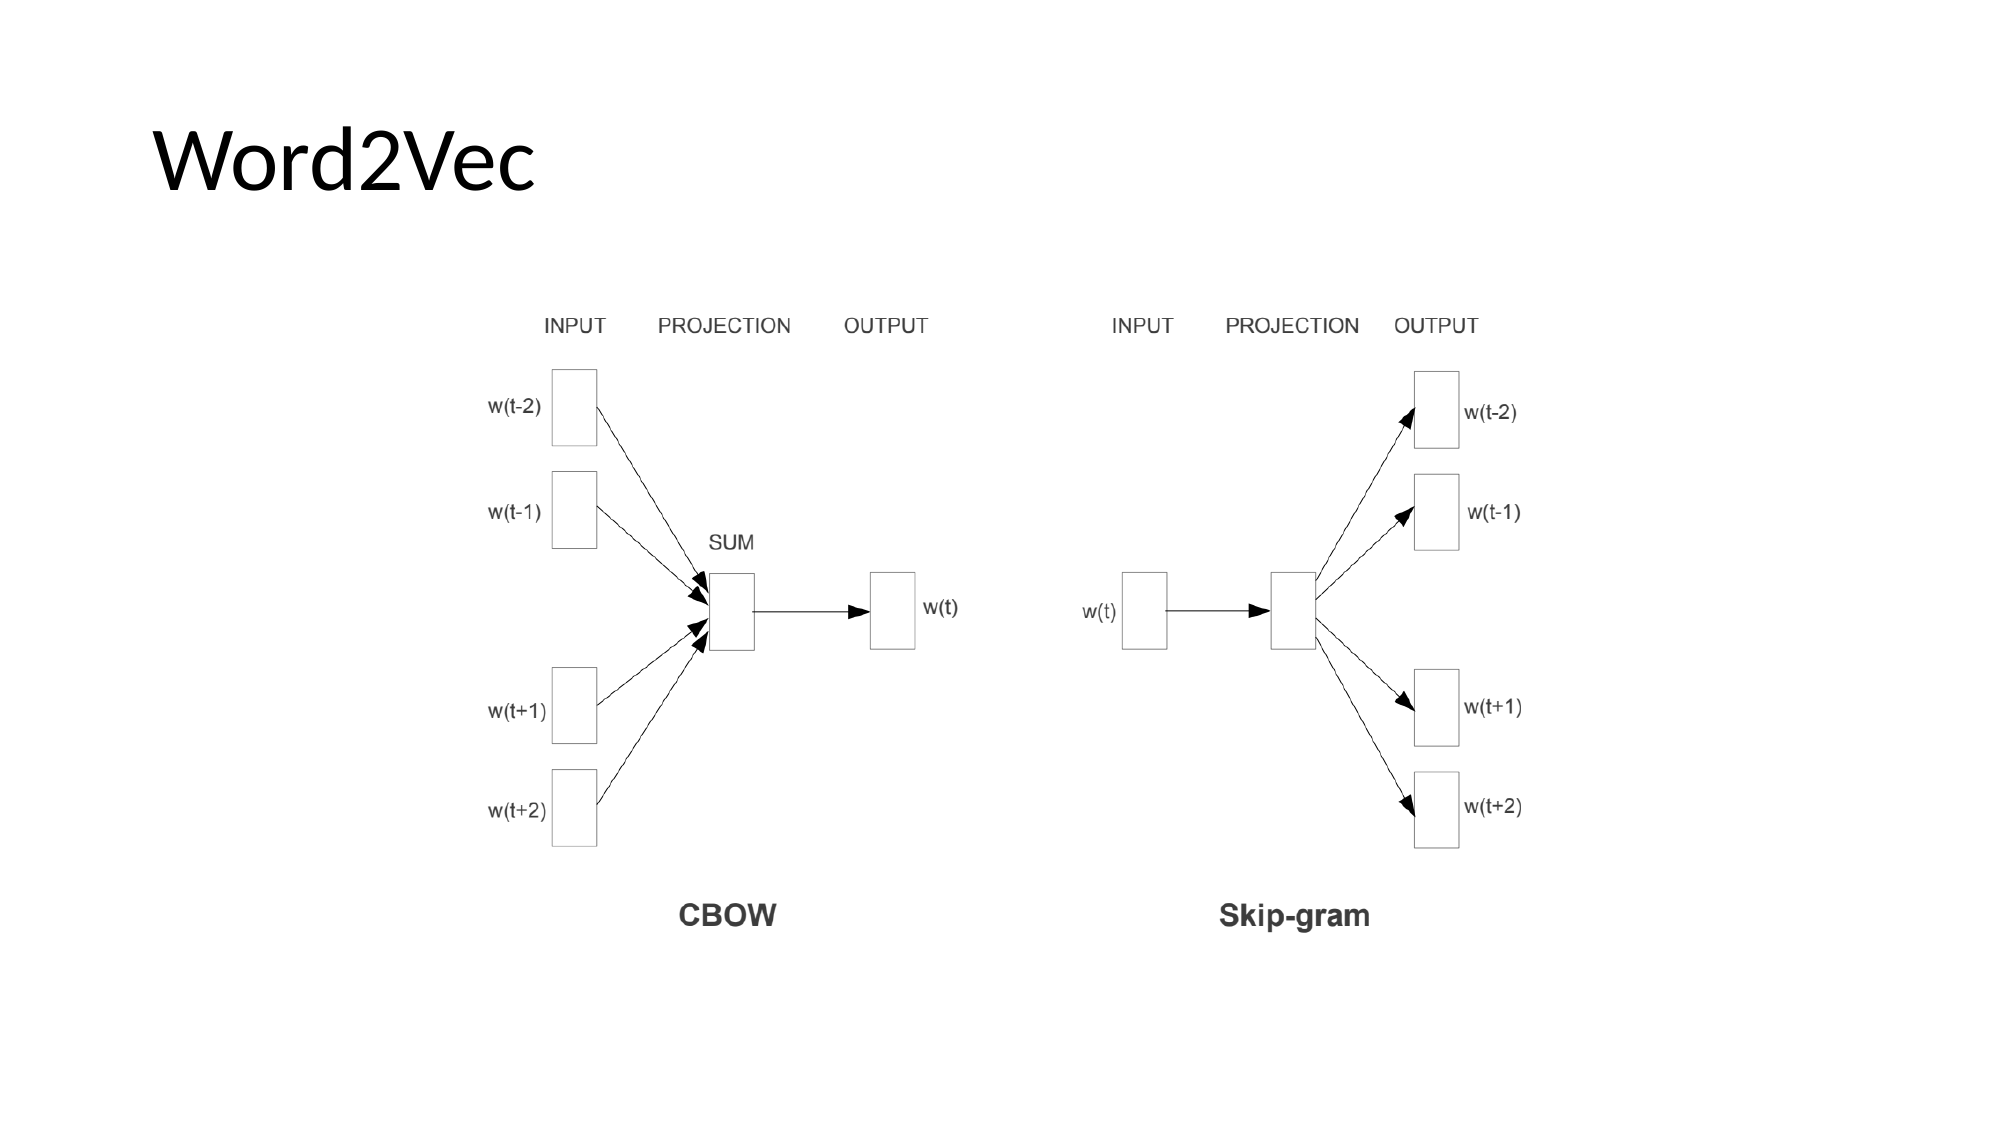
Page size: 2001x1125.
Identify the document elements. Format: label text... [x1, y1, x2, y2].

title Word2Vec [137, 45, 1863, 263]
picture [470, 304, 1558, 951]
